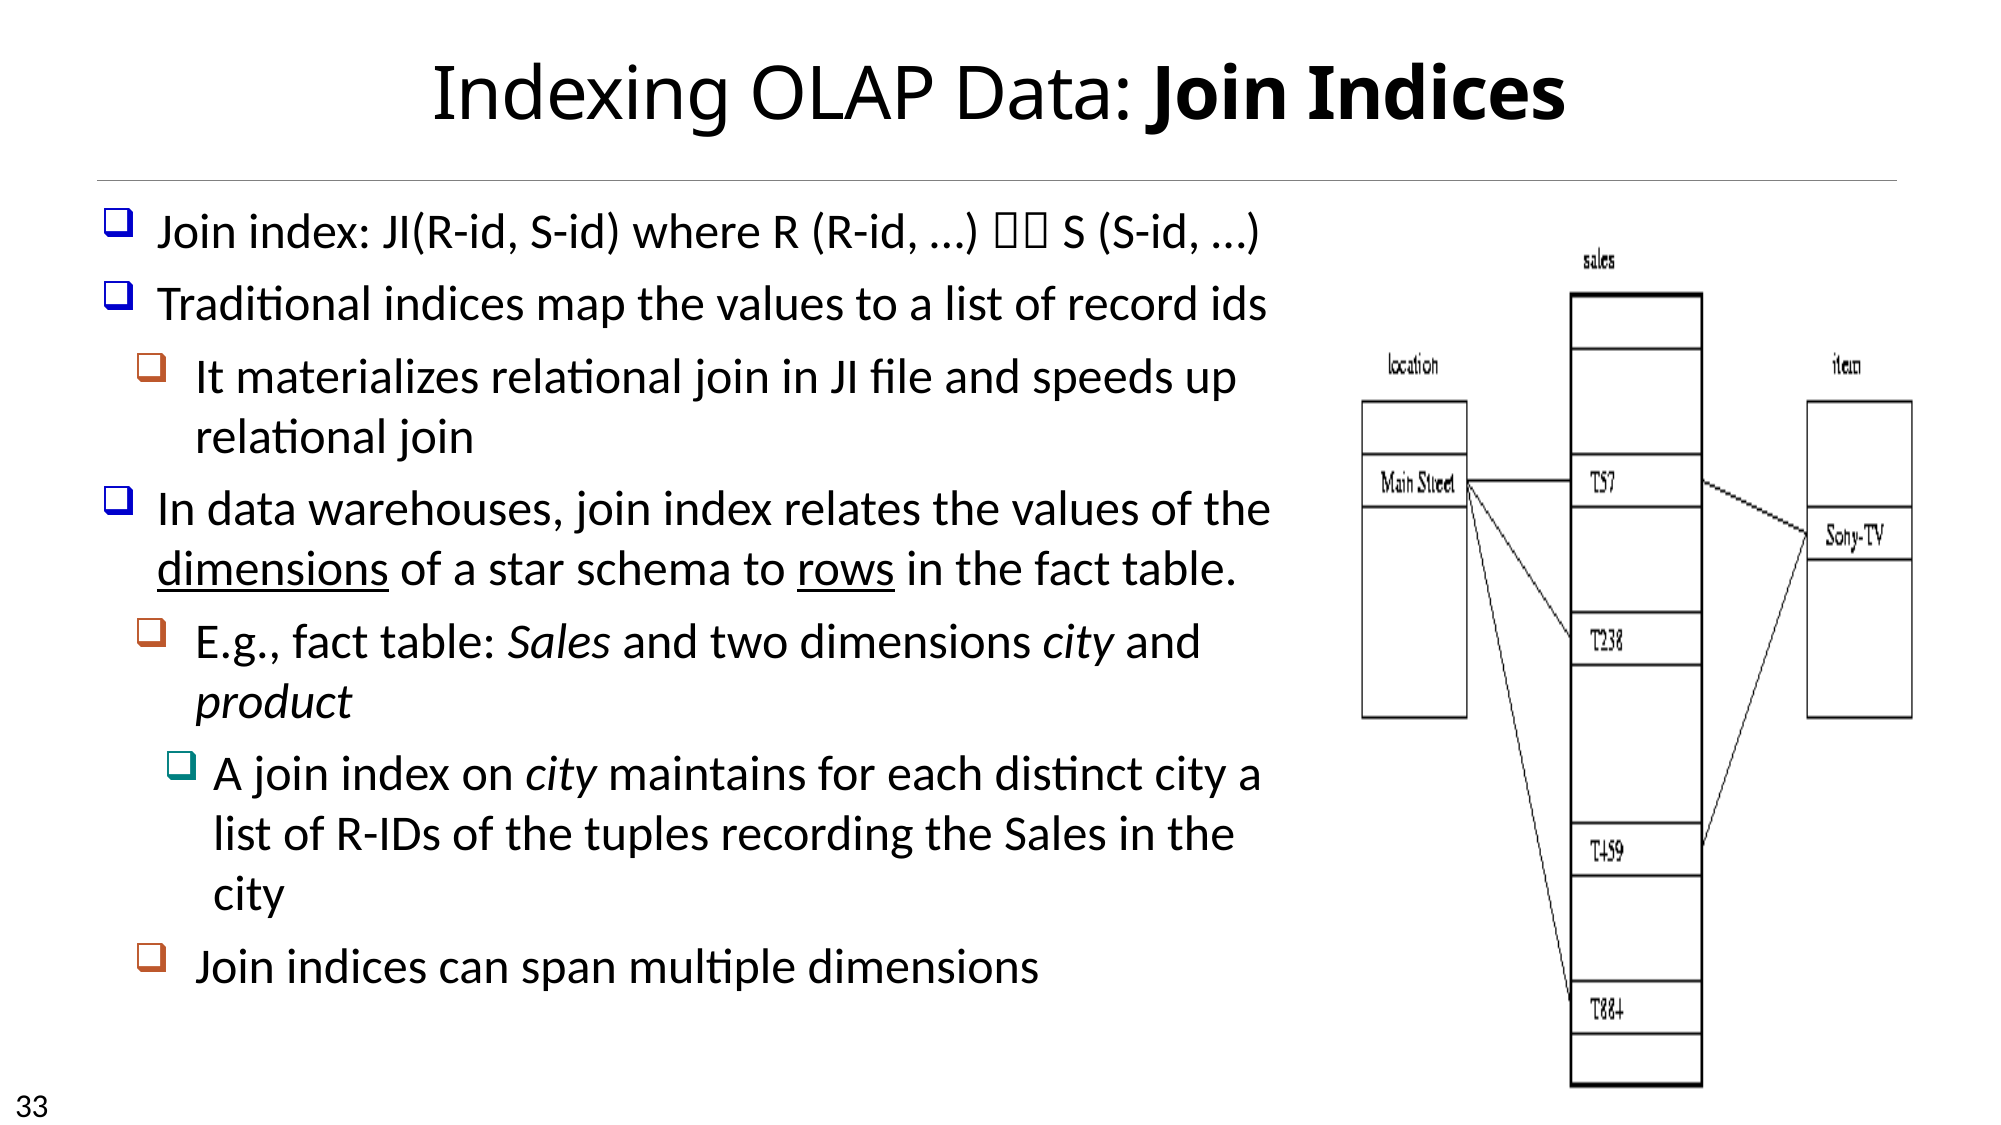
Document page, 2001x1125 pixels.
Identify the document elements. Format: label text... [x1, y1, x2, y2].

title Indexing OLAP Data: Join Indices [312, 50, 1688, 142]
list Join index: JI(R-id, S-id) where R (R-id, …)  S (S-id, …) Traditional indices map the values to a list of record ids It materializes relational join in JI file and speeds up relational join In data warehouses, join index relates the values of the dimensions of a star schema to rows in the fact table. E.g., fact table: Sales and two dimensions city and product A join index on city maintains for each distinct city a list of R-IDs of the tuples recording the Sales in the city Join indices can span multiple dimensions [85, 190, 1307, 1032]
picture [1341, 184, 1953, 1125]
